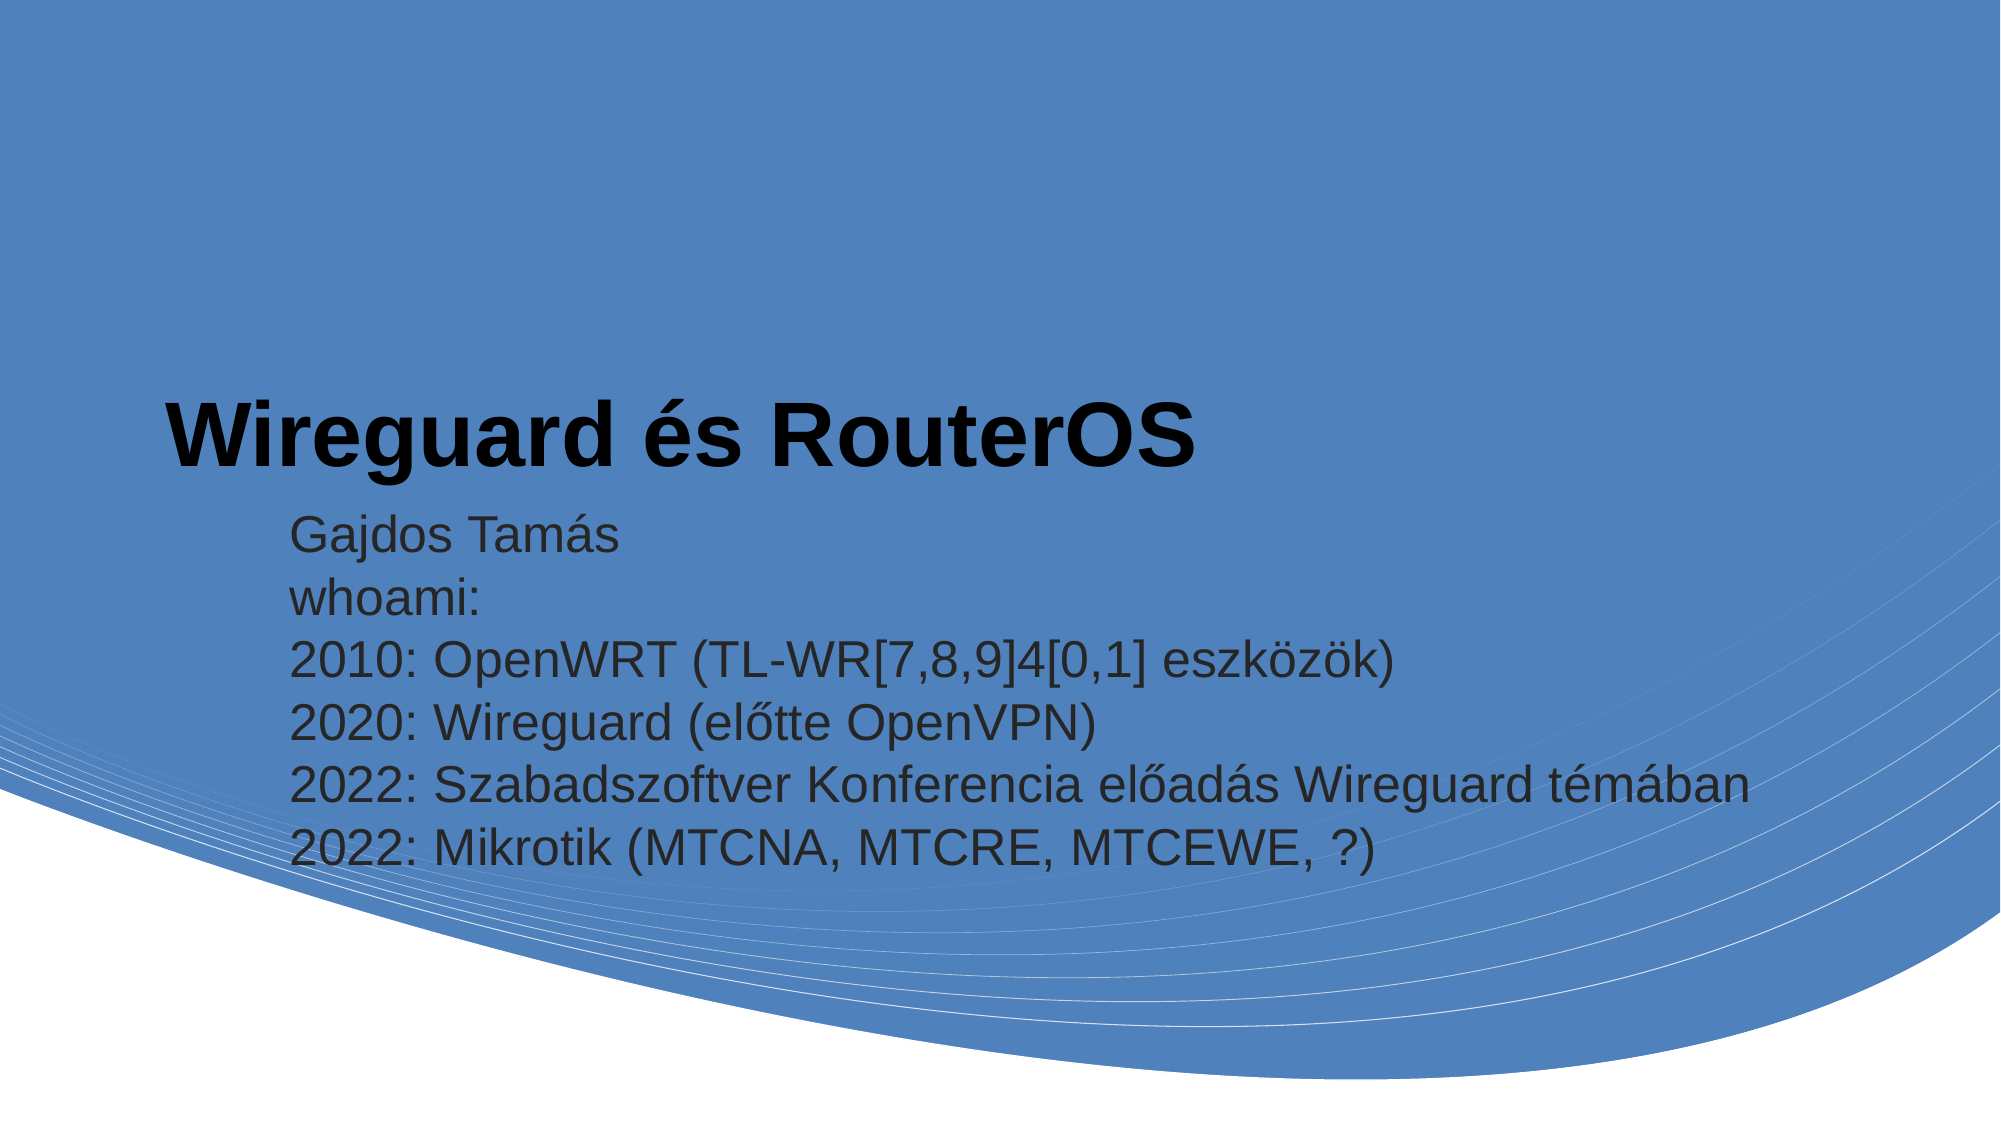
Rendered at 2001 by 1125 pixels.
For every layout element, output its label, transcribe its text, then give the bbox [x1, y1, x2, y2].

subtitle Gajdos Tamás whoami: 2010: OpenWRT (TL-WR[7,8,9]4[0,1] eszközök) 2020: Wireguard (előtte OpenVPN) 2022: Szabadszoftver Konferencia előadás Wireguard témában 2022: Mikrotik (MTCNA, MTCRE, MTCEWE, ?) [274, 493, 1825, 935]
title Wireguard és RouterOS [150, 349, 1850, 510]
